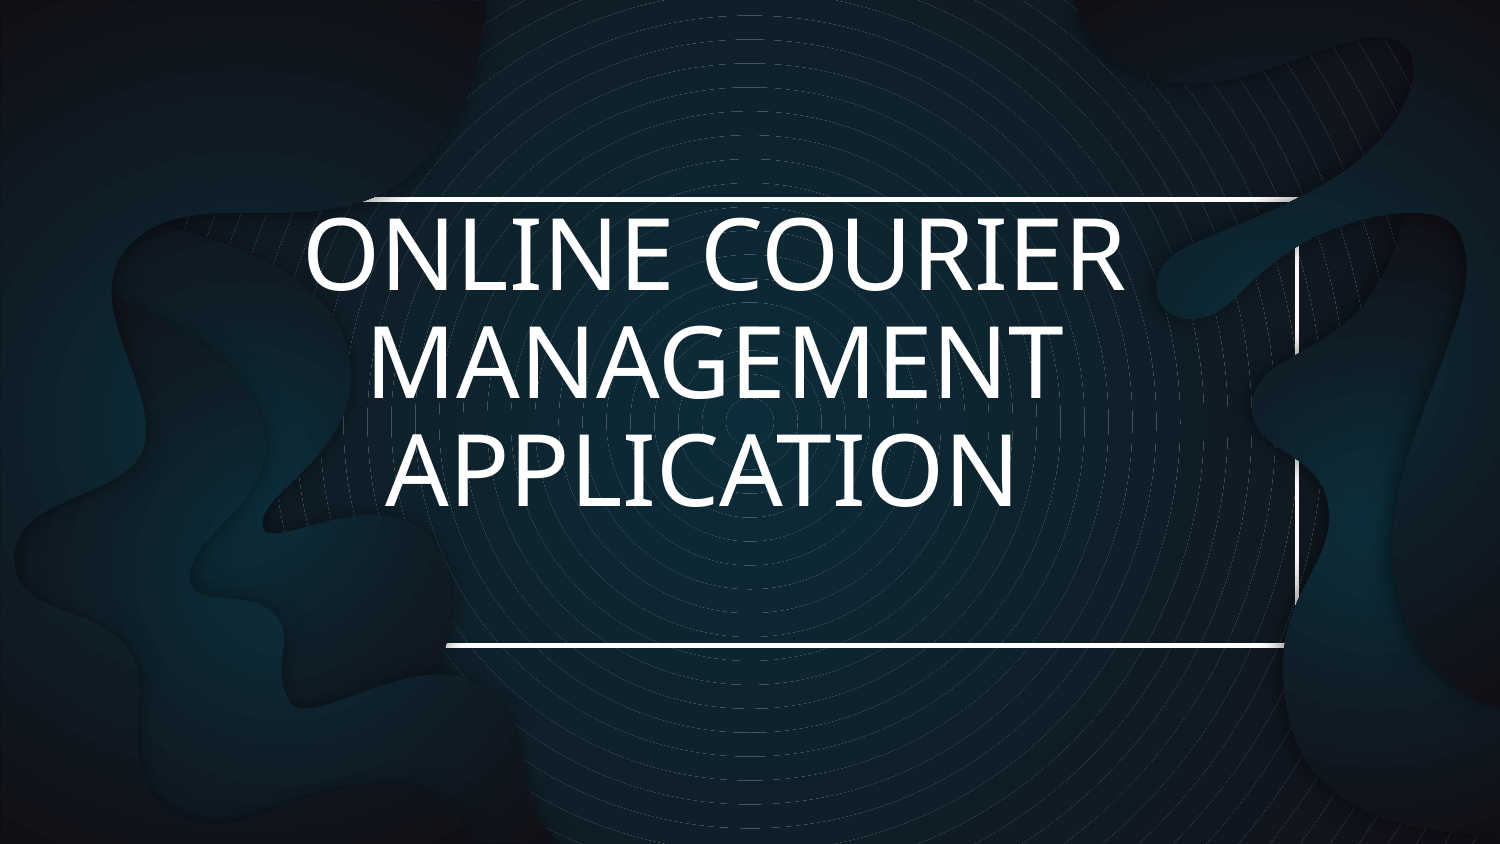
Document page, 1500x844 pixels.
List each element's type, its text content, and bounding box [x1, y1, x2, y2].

title ONLINE COURIER MANAGEMENT APPLICATION [170, 329, 1260, 534]
